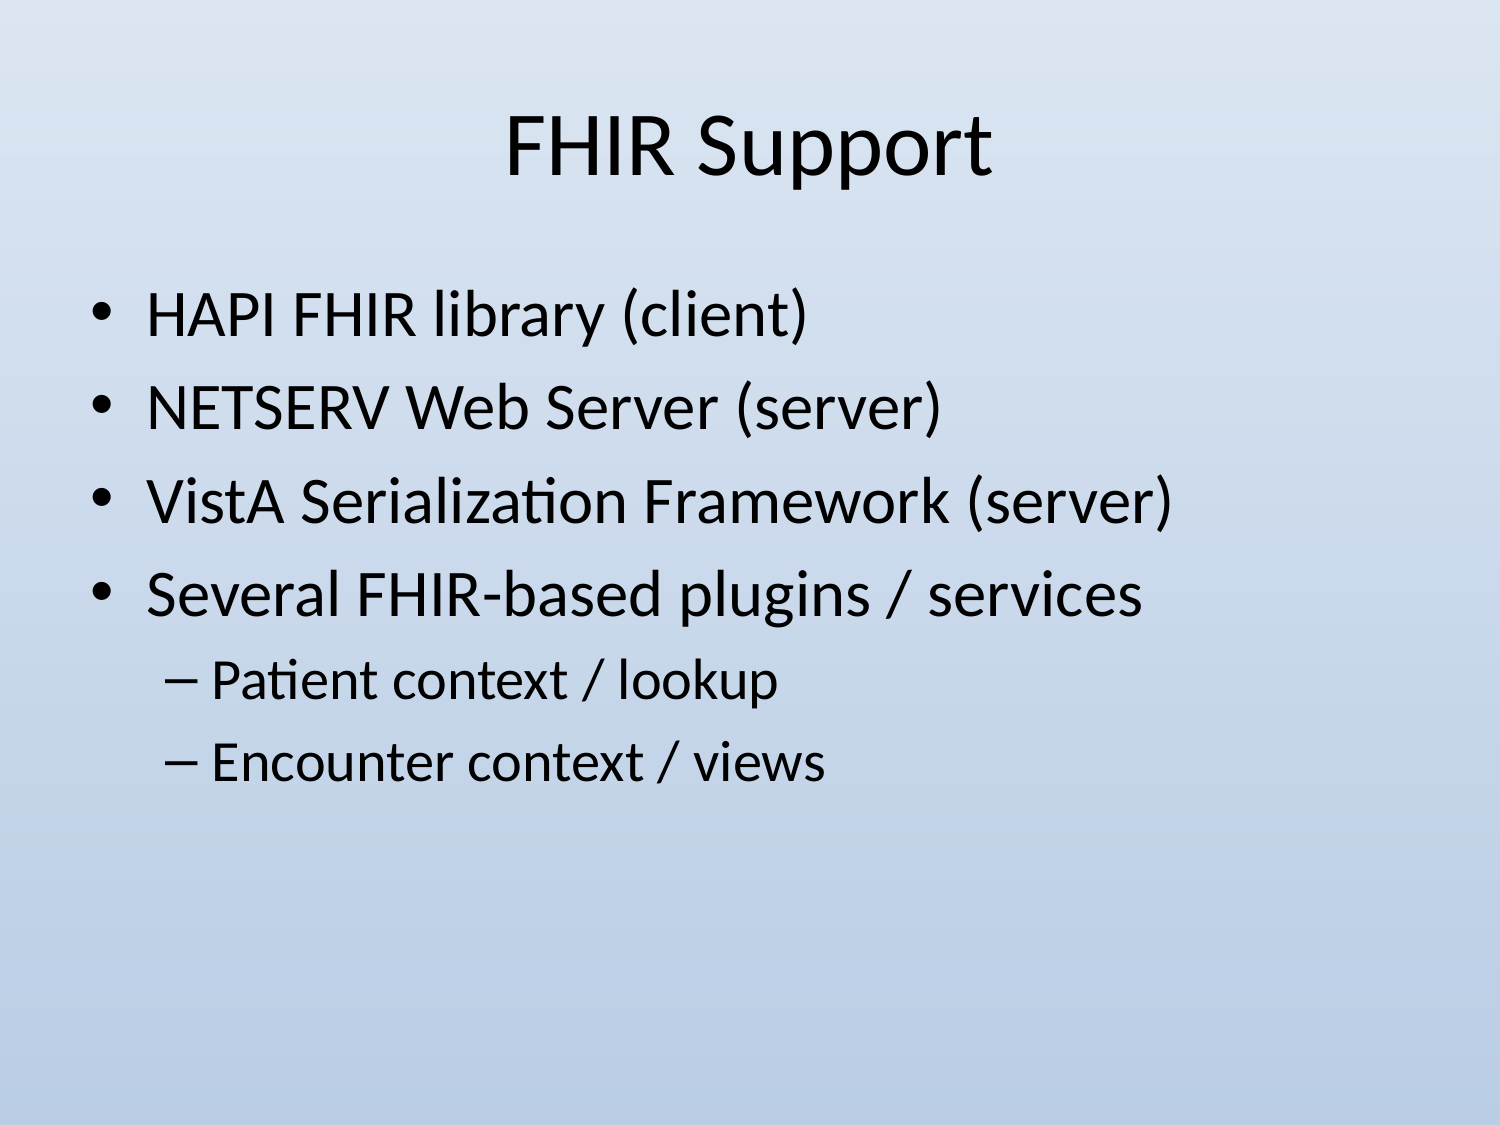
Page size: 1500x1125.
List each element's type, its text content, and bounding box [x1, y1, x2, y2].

title FHIR Support [75, 45, 1425, 233]
list HAPI FHIR library (client) NETSERV Web Server (server) VistA Serialization Framework (server) Several FHIR-based plugins / services Patient context / lookup Encounter context / views [75, 262, 1425, 1042]
